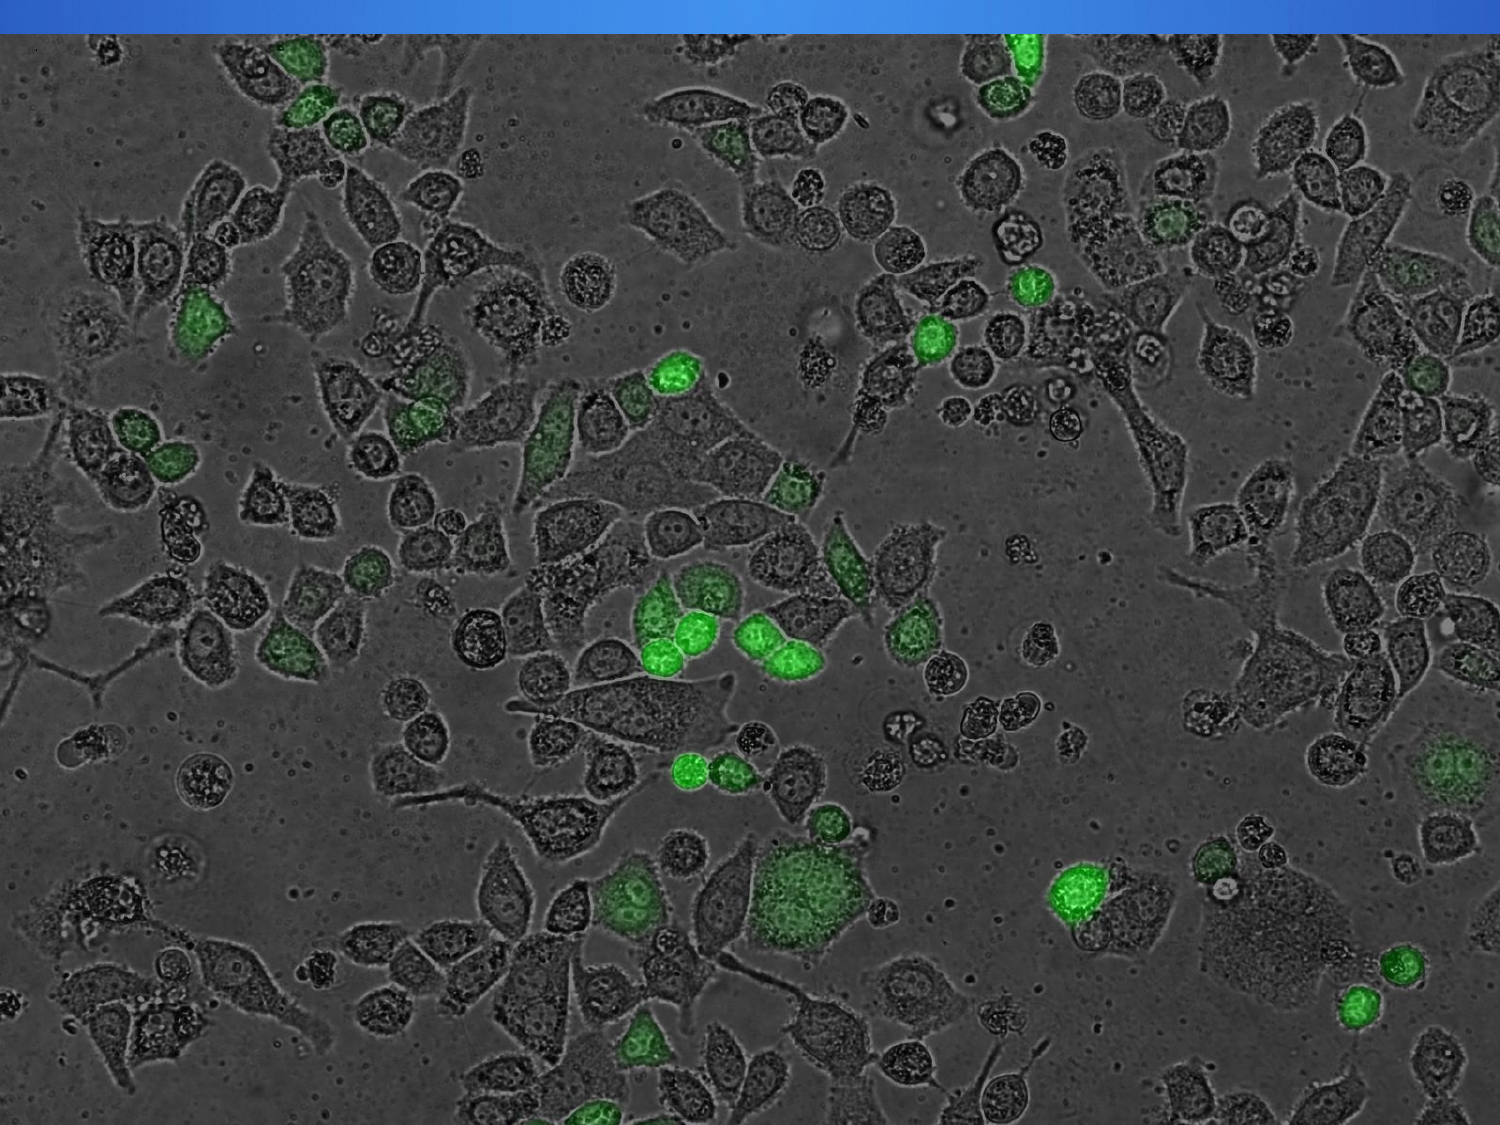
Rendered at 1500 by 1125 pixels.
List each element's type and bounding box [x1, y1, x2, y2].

list [0, 34, 1500, 1125]
picture [0, 0, 1500, 34]
